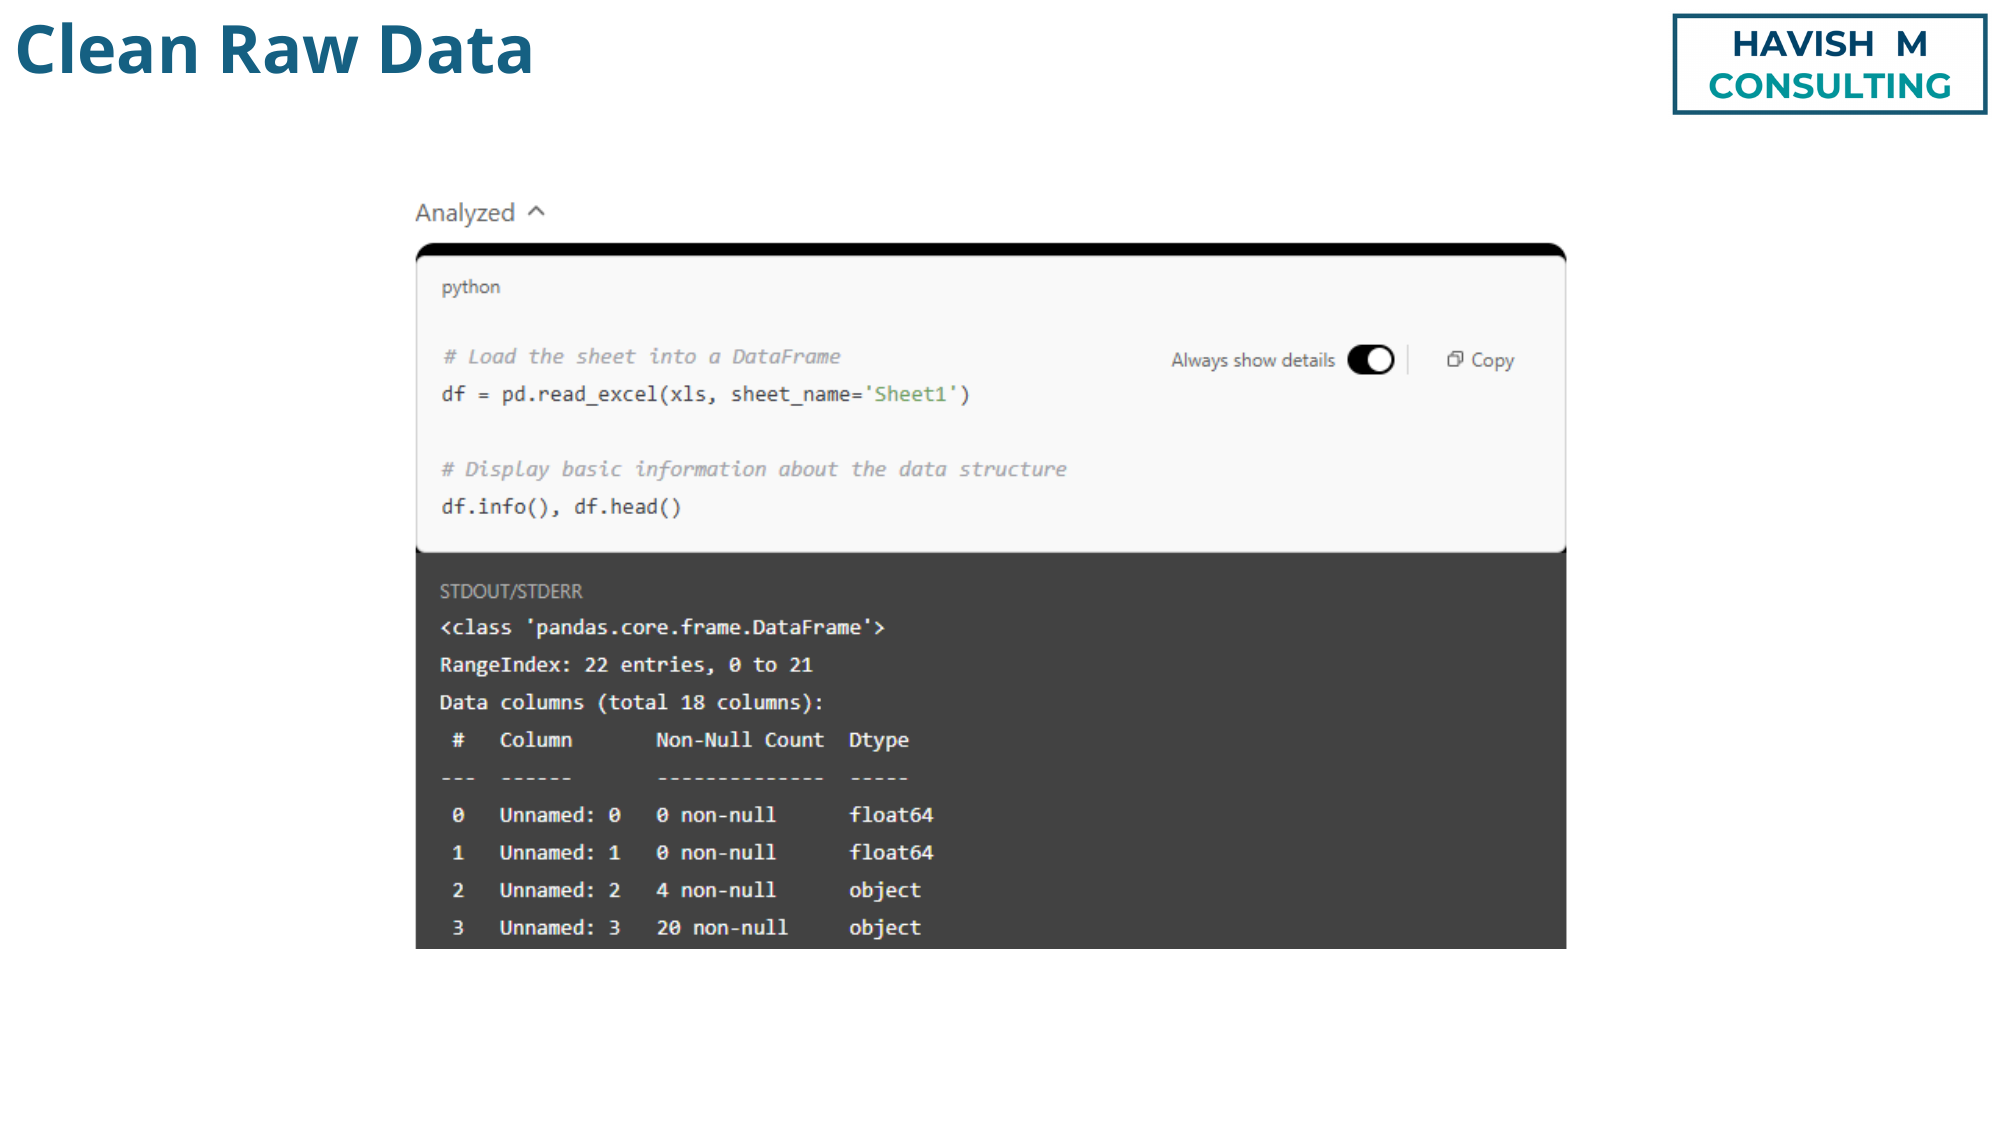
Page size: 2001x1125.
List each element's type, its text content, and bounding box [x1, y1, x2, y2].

text_box Clean Raw Data [0, 0, 1540, 105]
picture [376, 175, 1624, 949]
picture [1668, 9, 1992, 119]
